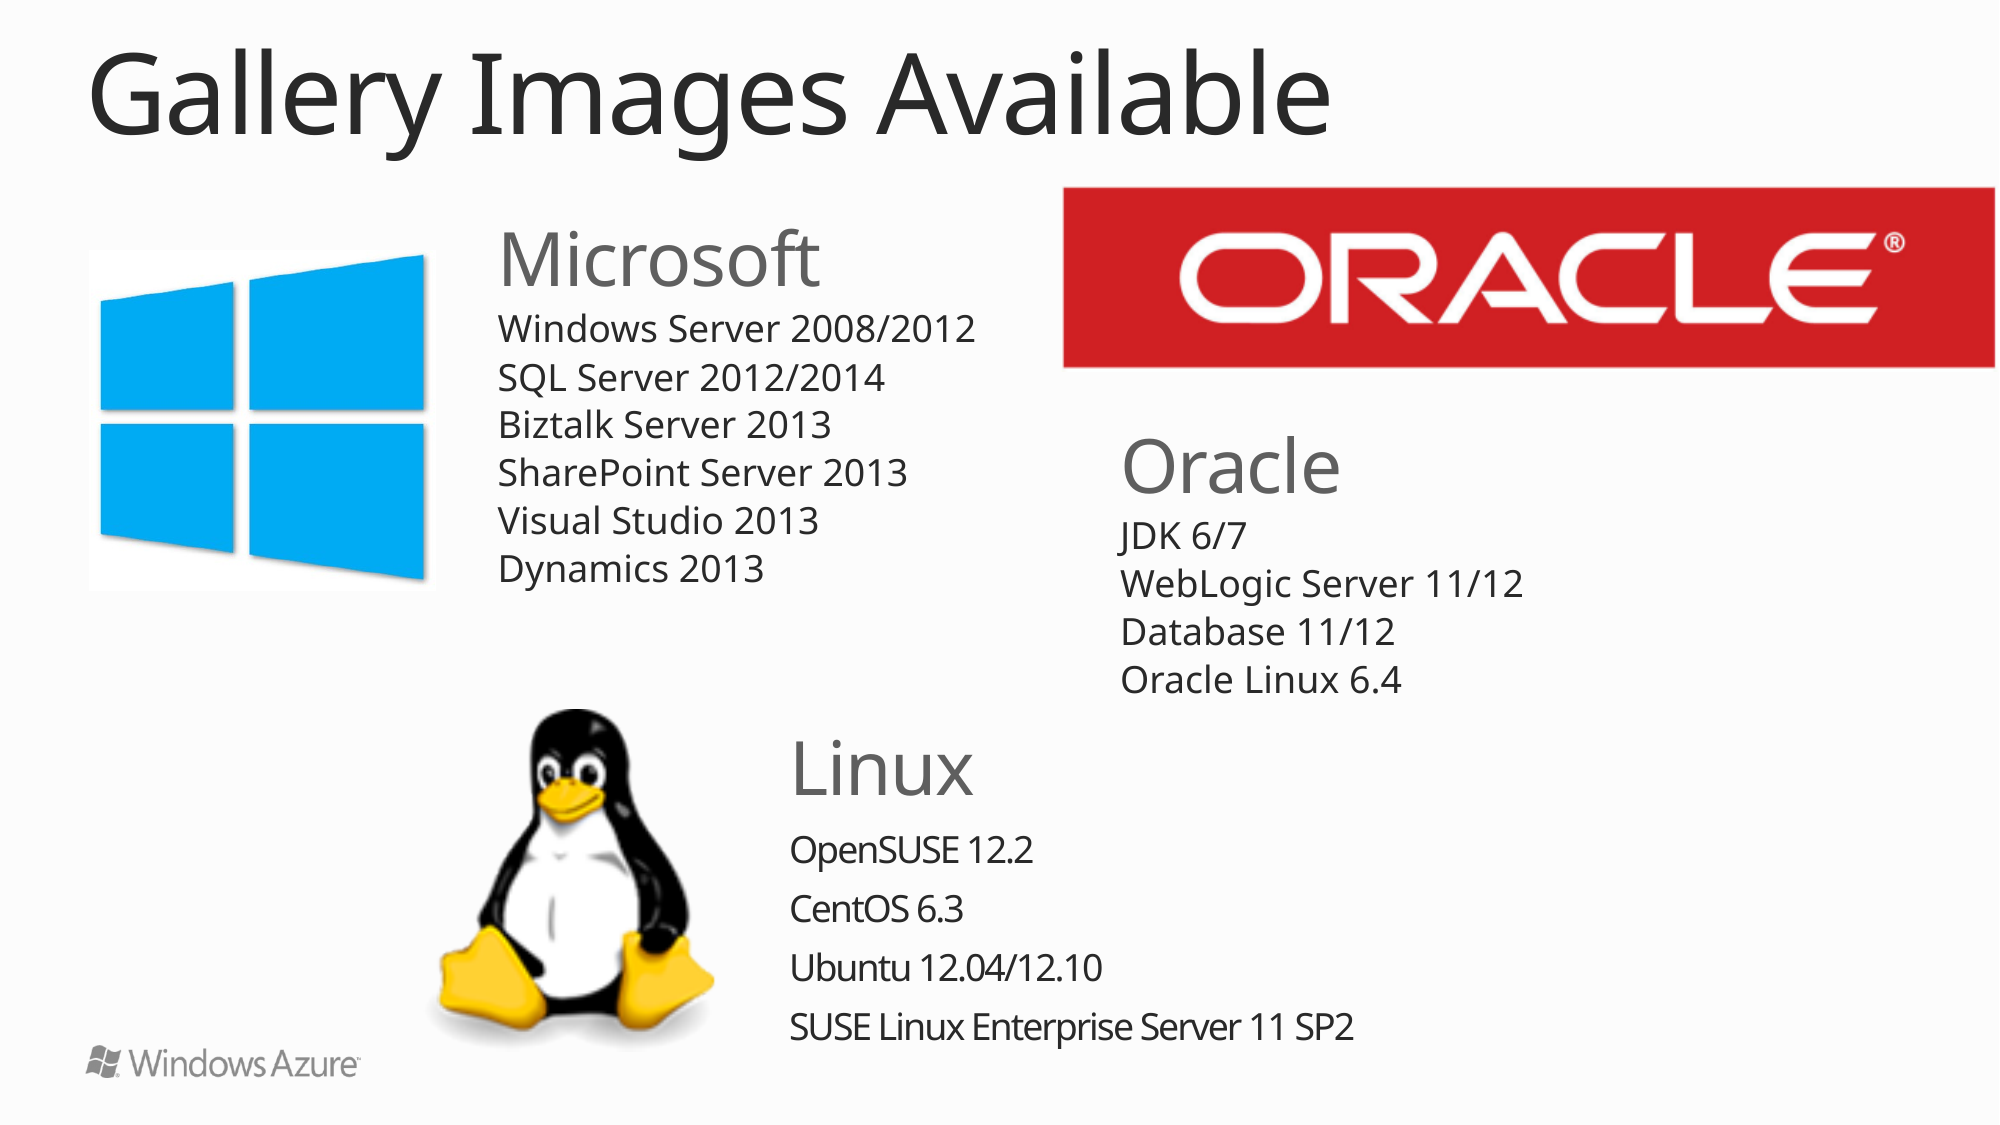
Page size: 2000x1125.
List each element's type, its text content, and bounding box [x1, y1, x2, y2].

title Gallery Images Available [85, 37, 1914, 161]
picture [404, 709, 748, 1052]
text_box Oracle JDK 6/7 WebLogic Server 11/12 Database 11/12 Oracle Linux 6.4 [1120, 428, 1935, 702]
text_box Linux OpenSUSE 12.2 CentOS 6.3 Ubuntu 12.04/12.10 SUSE Linux Enterprise Server 11 SP2 [789, 730, 1787, 1049]
list Microsoft Windows Server 2008/2012 SQL Server 2012/2014 Biztalk Server 2013 SharePoint Server 2013 Visual Studio 2013 Dynamics 2013 [497, 222, 1313, 604]
picture [1061, 184, 2000, 372]
picture [89, 250, 436, 591]
